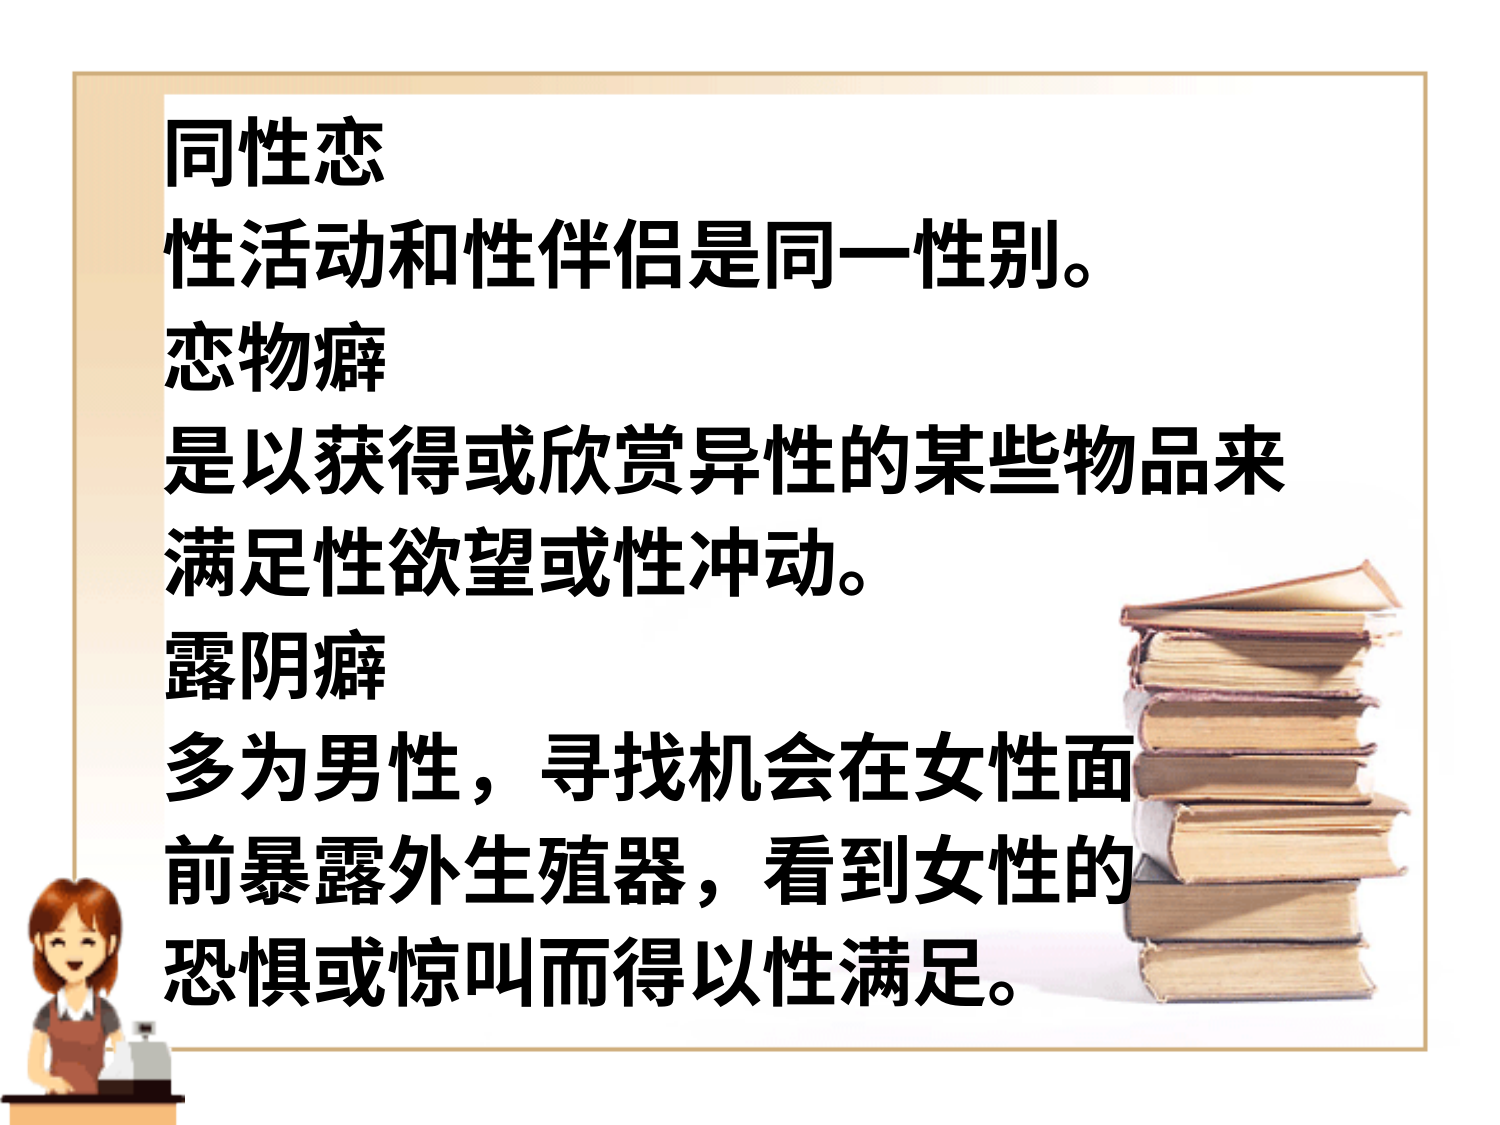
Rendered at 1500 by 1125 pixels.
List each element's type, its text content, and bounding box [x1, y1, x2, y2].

picture [0, 0, 1500, 1125]
title 同性恋 性活动和性伴侣是同一性别。 恋物癖 是以获得或欣赏异性的某些物品来满足性欲望或性冲动。 露阴癖 多为男性，寻找机会在女性面 前暴露外生殖器，看到女性的 恐惧或惊叫而得以性满足。 [147, 61, 1341, 1047]
